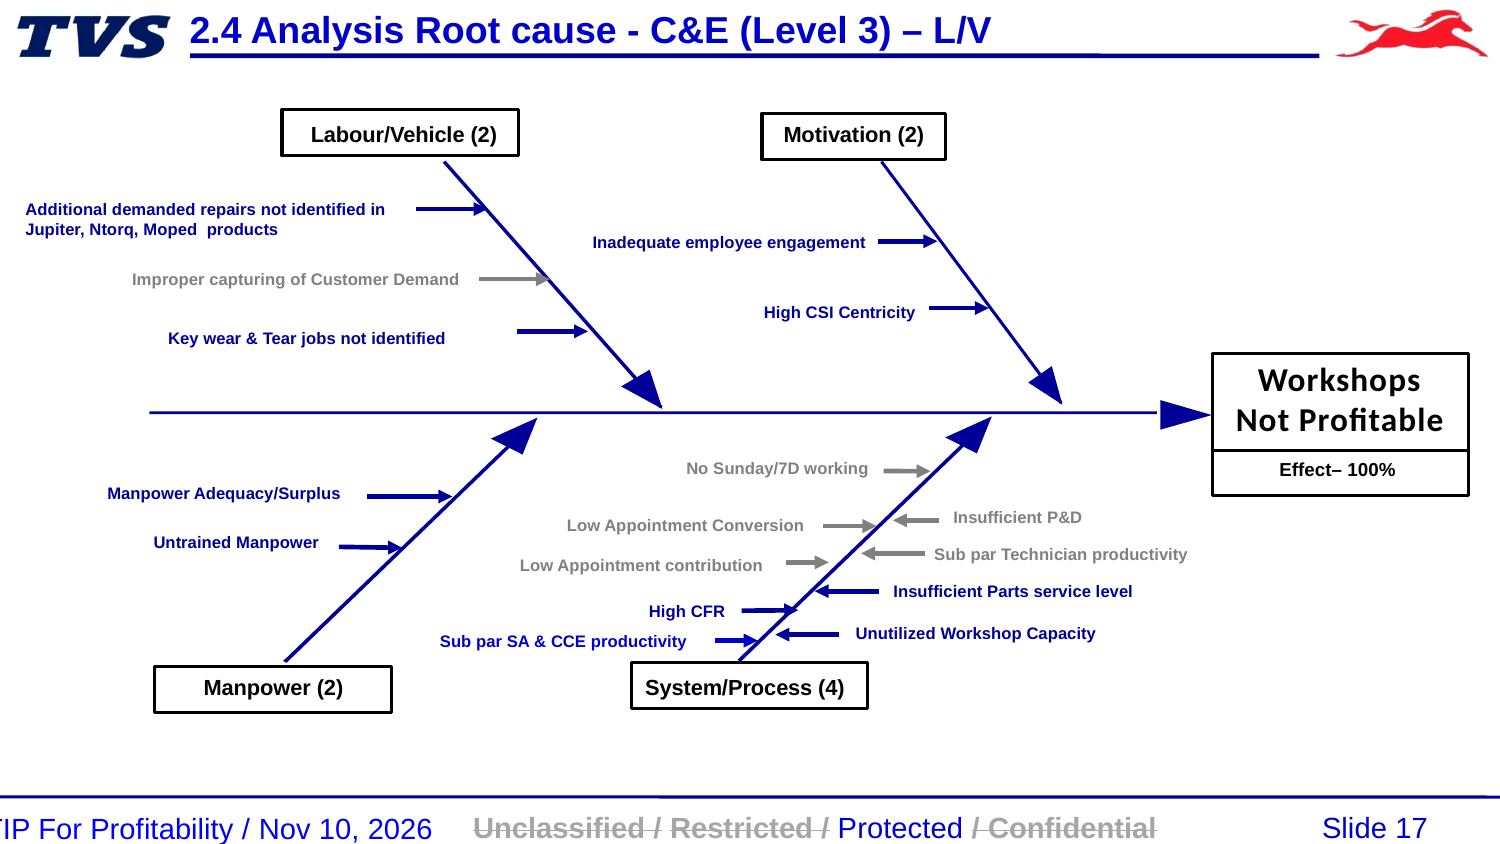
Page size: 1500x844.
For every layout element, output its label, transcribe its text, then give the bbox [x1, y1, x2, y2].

text_box Untrained Manpower [138, 524, 277, 559]
text_box [761, 155, 946, 160]
text_box Insufficient P&D [997, 499, 1116, 534]
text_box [282, 417, 538, 663]
text_box Low Appointment Conversion [552, 507, 732, 543]
text_box High CFR [606, 593, 732, 629]
text_box No Sunday/7D working [671, 450, 732, 485]
text_box Low Appointment contribution [542, 547, 732, 582]
text_box High CSI Centricity [749, 294, 874, 330]
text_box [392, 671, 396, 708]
text_box Workshops Not Profitable [1217, 350, 1463, 445]
text_box Sub par Technician productivity [997, 536, 1335, 572]
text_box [880, 160, 1063, 405]
text_box Labour/Vehicle (2) [284, 113, 524, 155]
text_box Unutilized Workshop Capacity [997, 615, 1113, 651]
text_box Inadequate employee engagement [667, 224, 874, 260]
text_box [631, 662, 868, 709]
text_box Improper capturing of Customer Demand [117, 261, 437, 297]
picture [1329, 0, 1500, 76]
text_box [442, 160, 663, 410]
text_box Key wear & Tear jobs not identified [153, 320, 437, 356]
text_box Sub par SA & CCE productivity [542, 622, 721, 658]
text_box [994, 411, 1157, 415]
text_box [281, 109, 519, 156]
text_box Manpower Adequacy/Surplus [92, 475, 277, 511]
text_box Additional demanded repairs not identified in Jupiter, Ntorq, Moped products [10, 191, 437, 246]
text_box 2.4 Analysis Root cause - C&E (Level 3) – L/V [174, 0, 1300, 59]
text_box [1160, 400, 1212, 430]
text_box [149, 411, 438, 415]
text_box [665, 411, 877, 415]
text_box [1212, 456, 1469, 496]
text_box [154, 666, 392, 713]
text_box Motivation (2) [758, 113, 950, 155]
text_box [1212, 353, 1469, 450]
picture [0, 0, 178, 76]
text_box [737, 416, 993, 662]
text_box Effect– 100% [1212, 457, 1463, 488]
text_box Insufficient Parts service level [997, 573, 1150, 609]
